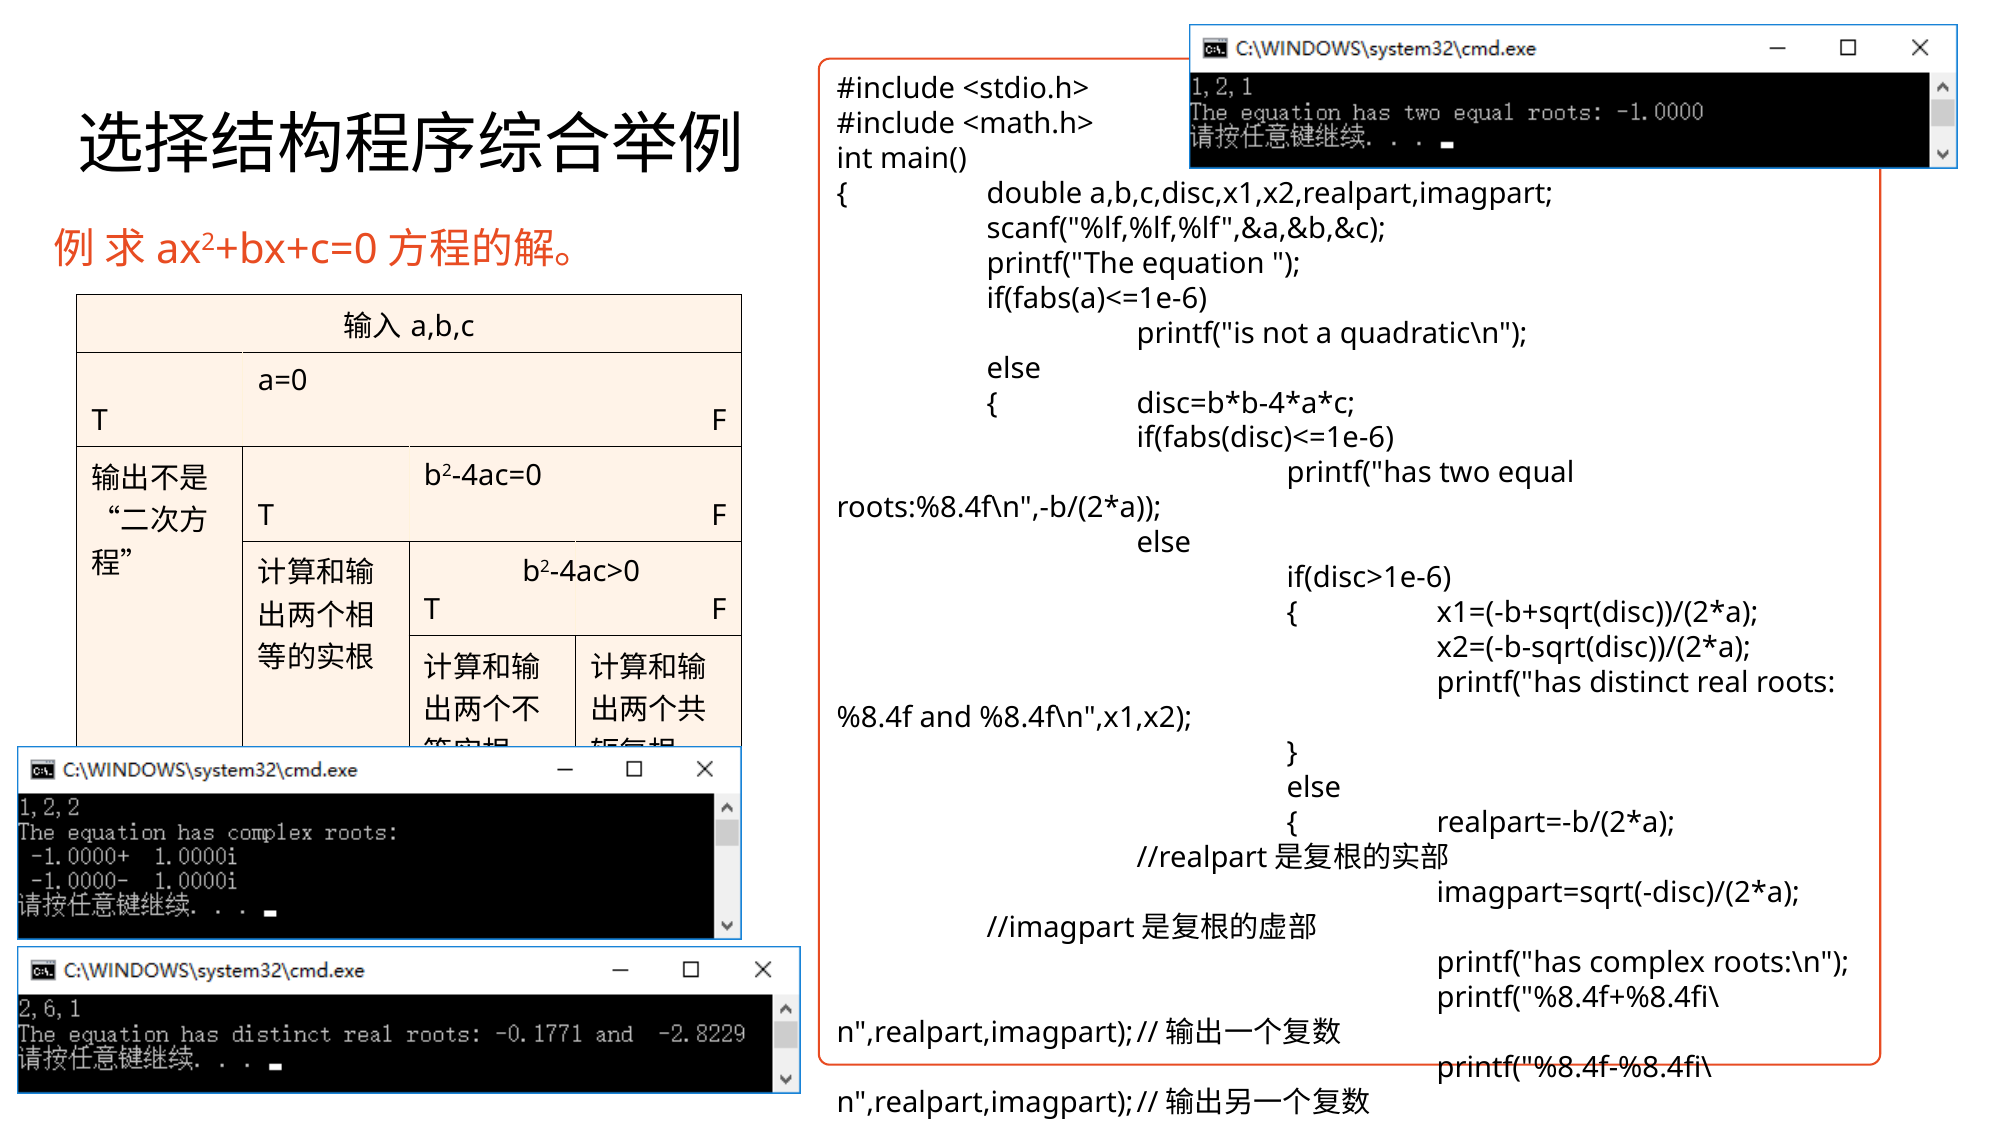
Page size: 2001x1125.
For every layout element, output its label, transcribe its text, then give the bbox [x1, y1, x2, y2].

picture [1189, 24, 1958, 169]
table_cell T [77, 353, 242, 446]
table_cell a=0 F [243, 353, 741, 446]
picture [17, 946, 801, 1094]
table_cell 计算和输出两个不等实根 [410, 636, 575, 746]
table_cell T [410, 542, 575, 635]
table_cell T [243, 447, 409, 541]
table_header 输入a,b,c [77, 295, 741, 352]
table_cell 计算和输出两个相等的实根 [243, 542, 409, 746]
text_box #include <stdio.h> #include <math.h> int main() { double a,b,c,disc,x1,x2,realpart,imagpart; scanf("%lf,%lf,%lf",&a,&b,&c); printf("The equation "); if(fabs(a)<=1e-6) printf("is not a quadratic\n"); else { disc=b*b-4*a*c; if(fabs(disc)<=1e-6) printf("has two equal roots:%8.4f\n",-b/(2*a)); else if(disc>1e-6) { x1=(-b+sqrt(disc))/(2*a); x2=(-b-sqrt(disc))/(2*a); printf("has distinct real roots:%8.4f and %8.4f\n",x1,x2); } else { realpart=-b/(2*a); //realpart是复根的实部 imagpart=sqrt(-disc)/(2*a); //imagpart是复根的虚部 printf("has complex roots:\n"); printf("%8.4f+%8.4fi\n",realpart,imagpart); //输出一个复数 printf("%8.4f-%8.4fi\n",realpart,imagpart); //输出另一个复数 } } return 0; } [817, 57, 1882, 1066]
text_box b2-4ac>0 [507, 545, 663, 595]
table_cell F [576, 542, 741, 635]
table_cell 输出不是“二次方程” [77, 447, 242, 746]
table_cell 计算和输出两个共轭复根 [576, 636, 741, 746]
table_cell b2-4ac=0 F [410, 447, 741, 541]
title 选择结构程序综合举例 [62, 37, 1189, 203]
picture [17, 746, 742, 940]
list 例 求ax2+bx+c=0方程的解。 [38, 203, 817, 275]
